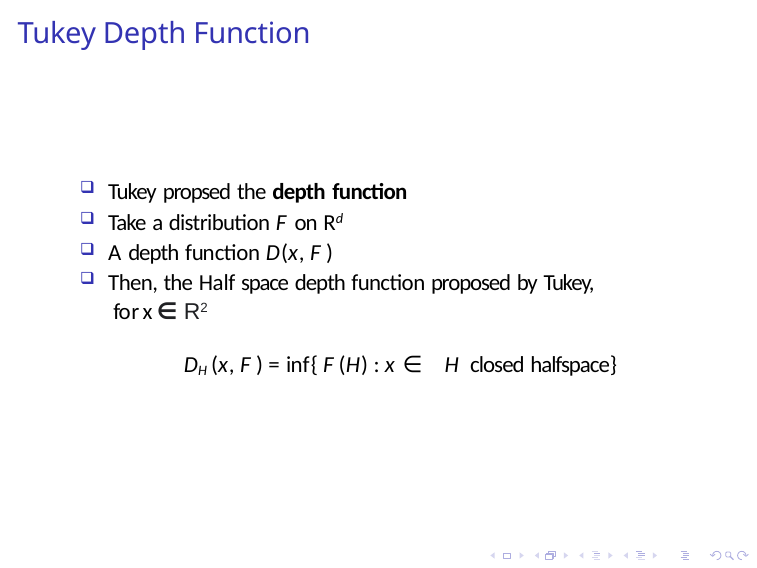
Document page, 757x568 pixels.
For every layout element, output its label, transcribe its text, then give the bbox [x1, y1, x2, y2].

title Tukey Depth Function [15, 11, 479, 110]
text_box Tukey propsed the depth function Take a distribution F on Rd A depth function D(x, F ) Then, the Half space depth function proposed by Tukey, for x ∈ R2 DH (x, F ) = inf{ F (H) : x ∈ H closed halfspace} [73, 174, 679, 379]
